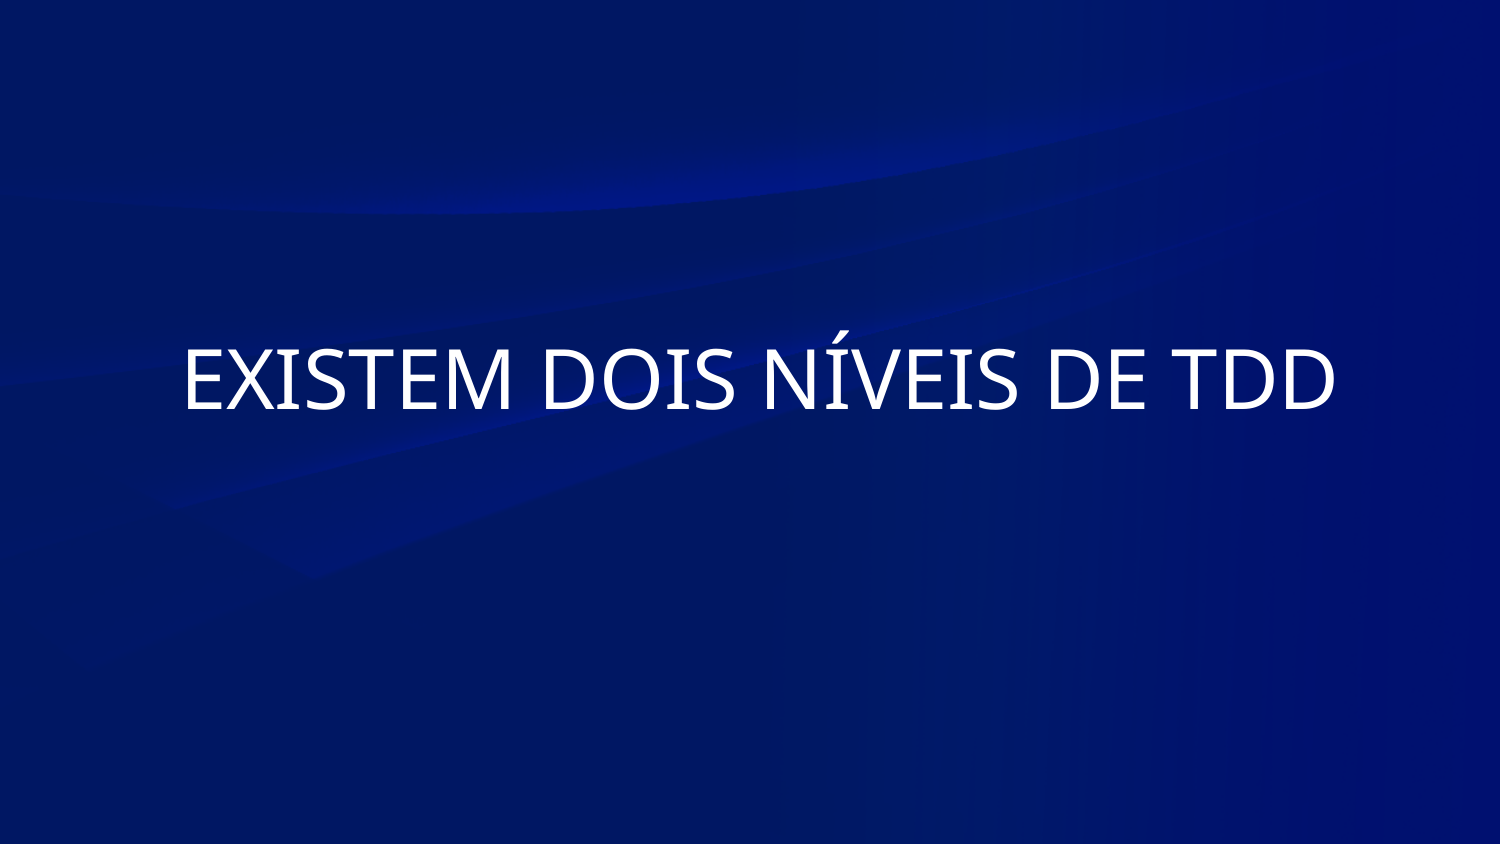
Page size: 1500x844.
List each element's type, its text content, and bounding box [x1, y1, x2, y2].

subtitle EXISTEM DOIS NÍVEIS DE TDD [165, 311, 1365, 536]
picture [0, 0, 1500, 844]
